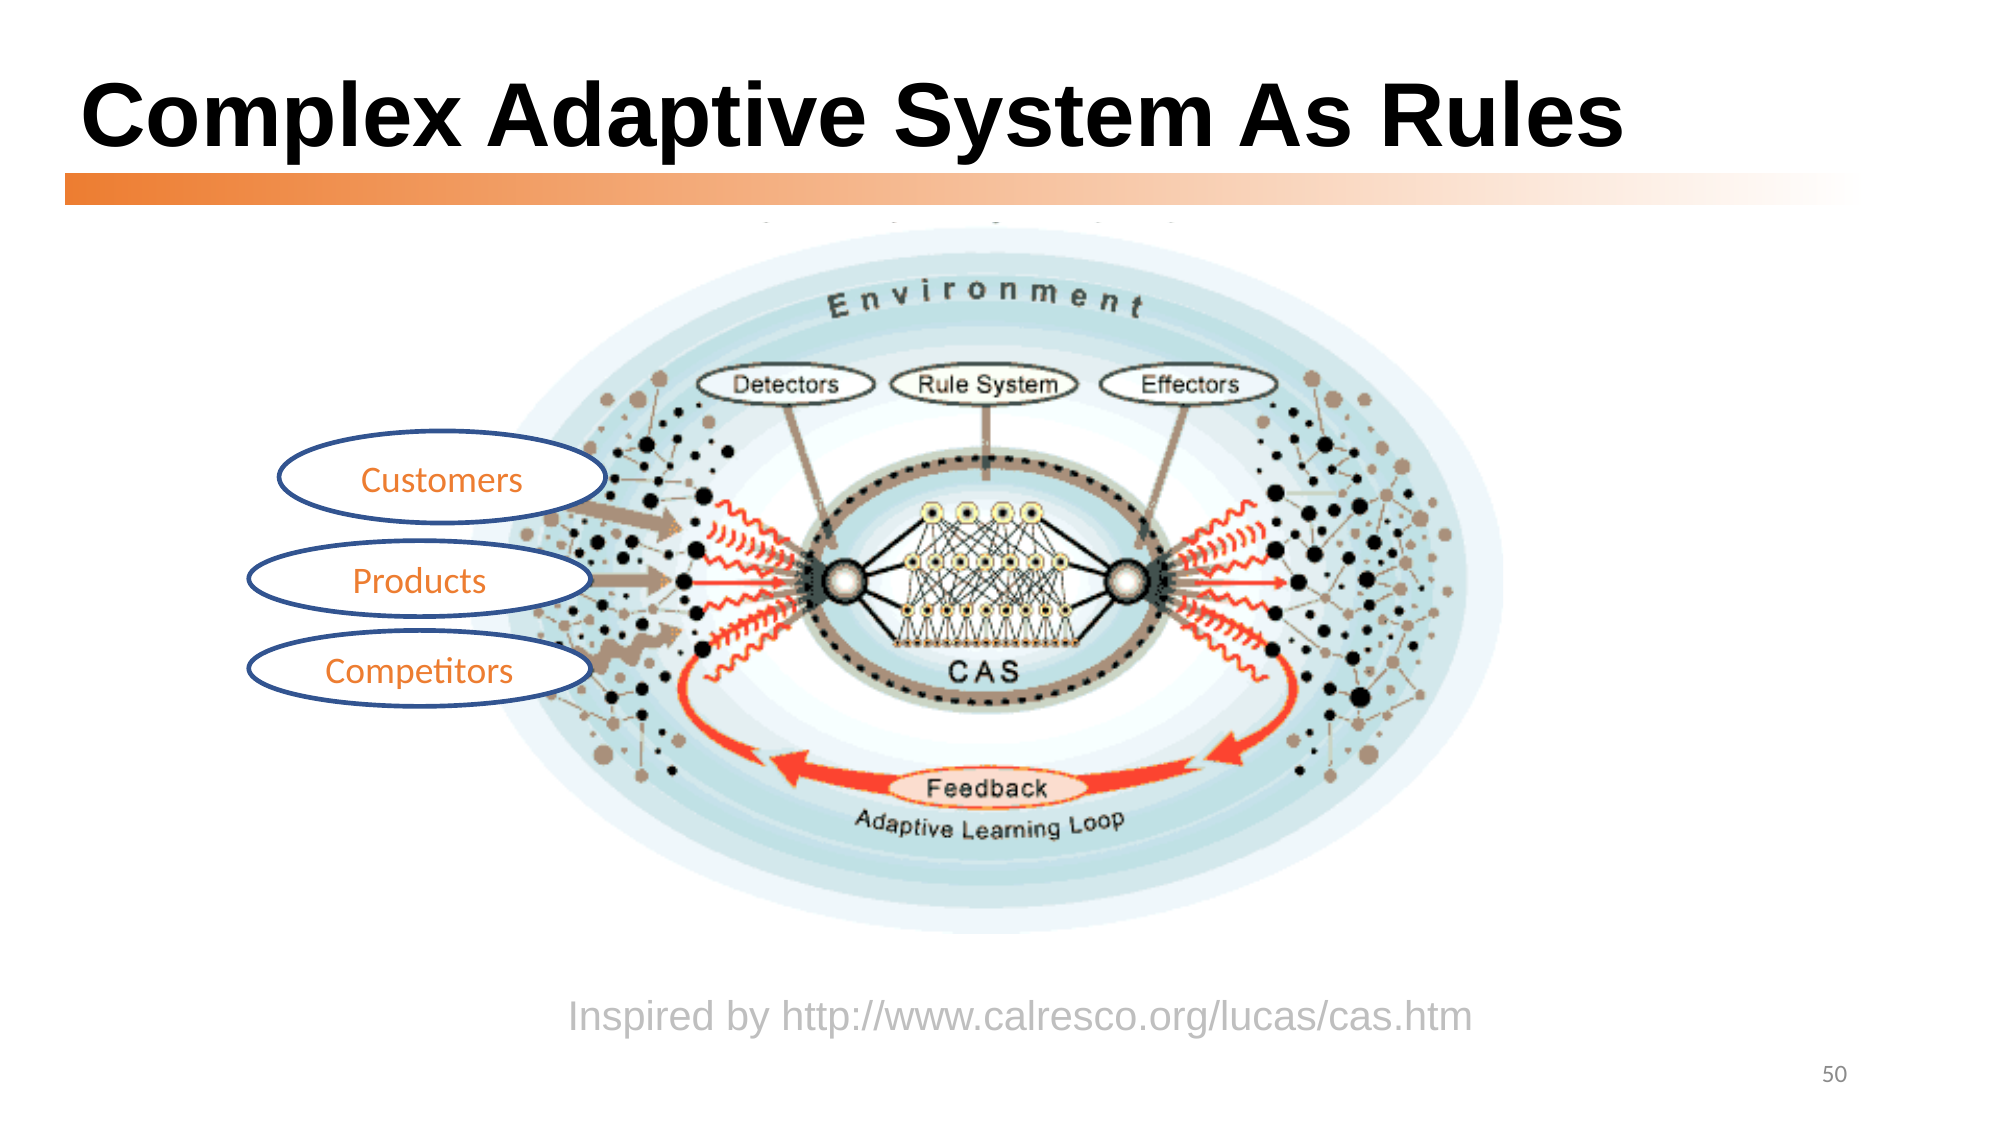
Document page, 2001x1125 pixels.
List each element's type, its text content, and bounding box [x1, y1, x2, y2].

text_box Customers [277, 430, 409, 524]
title Complex Adaptive System As Rules [65, 59, 1863, 174]
text_box Products [247, 539, 409, 618]
list Inspired by http://www.calresco.org/lucas/cas.htm [552, 987, 1863, 1048]
text_box Competitors [247, 629, 409, 708]
slide_number 50 [1412, 1042, 1863, 1103]
picture [409, 222, 1504, 934]
